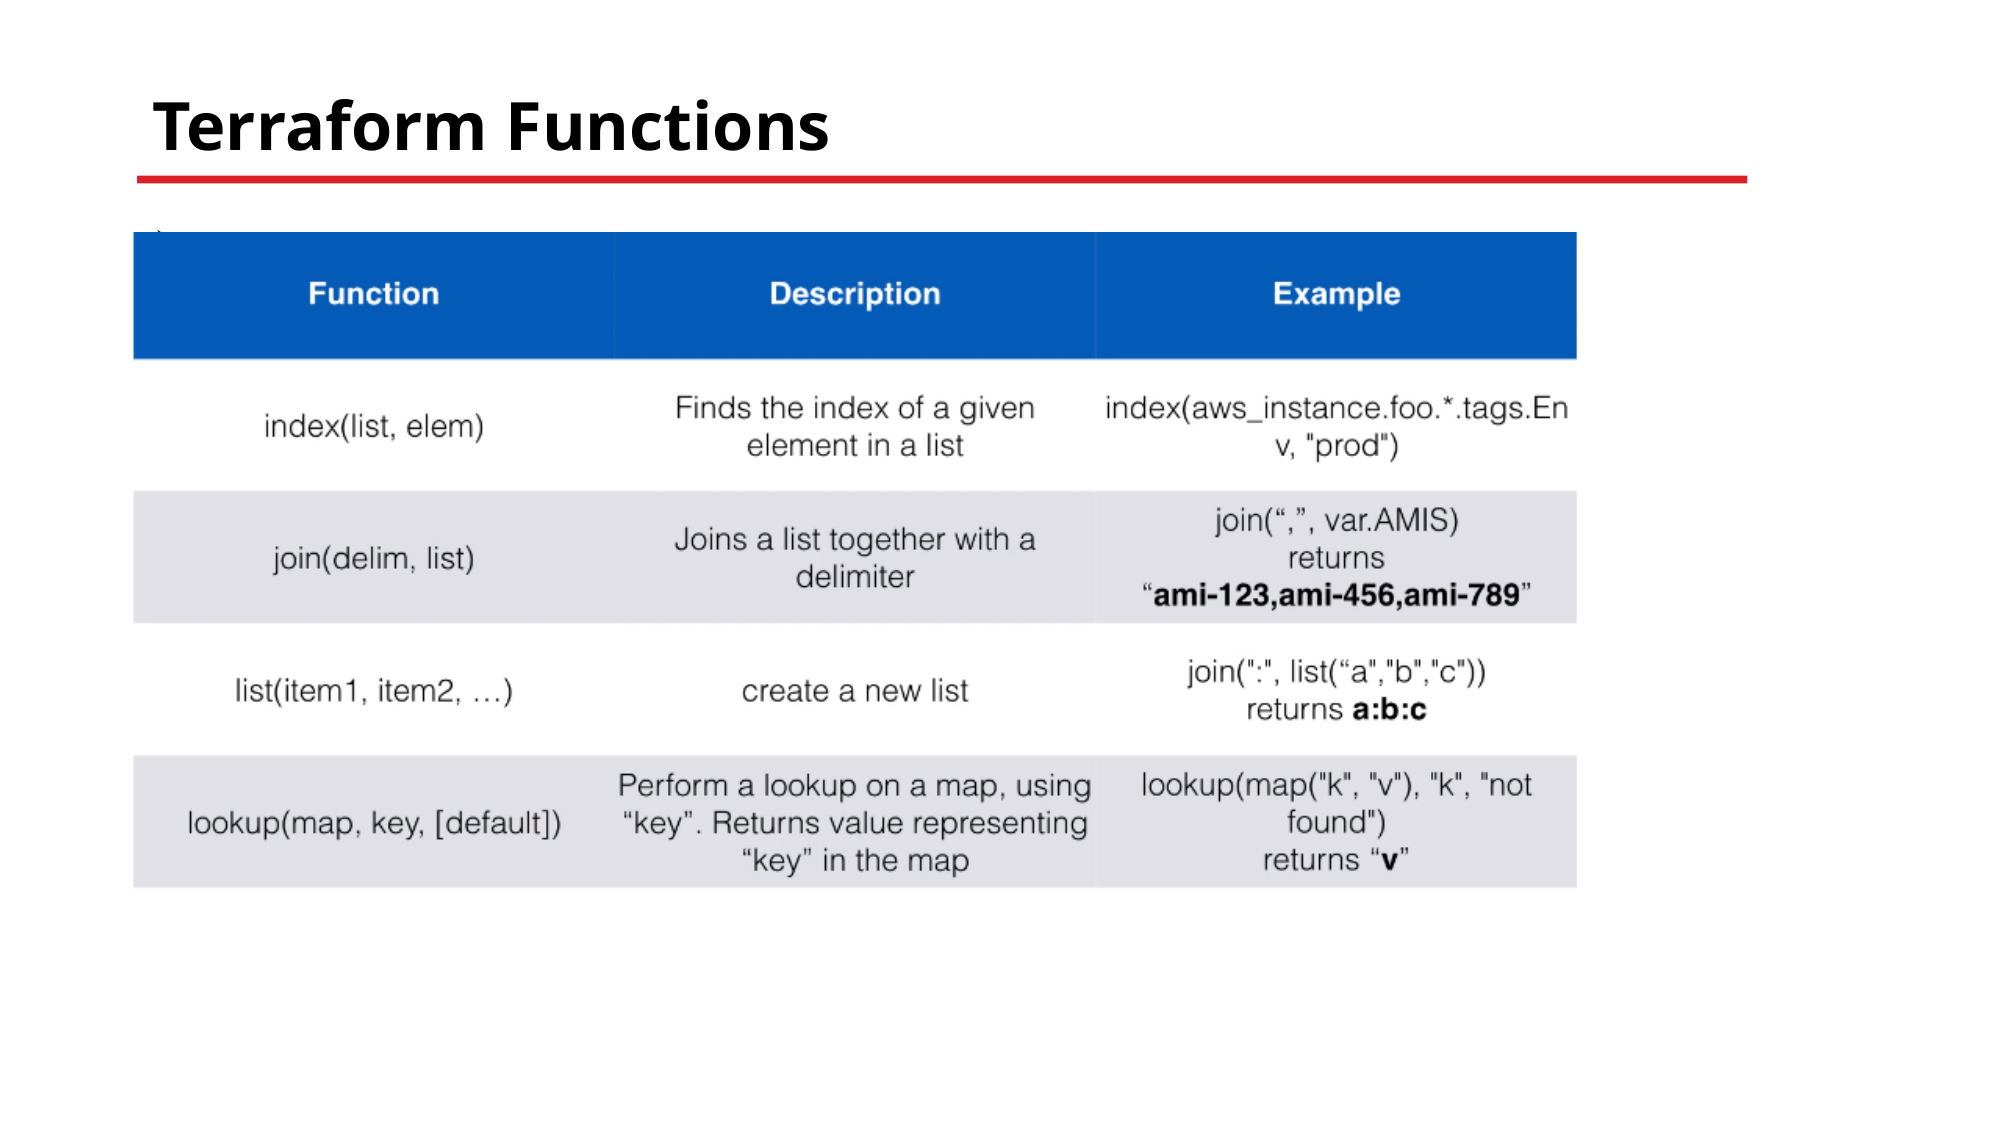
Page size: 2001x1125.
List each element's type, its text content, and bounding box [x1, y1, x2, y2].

title Terraform Functions [137, 59, 1863, 222]
list Terraform [137, 222, 1863, 1014]
picture [90, 232, 1613, 893]
